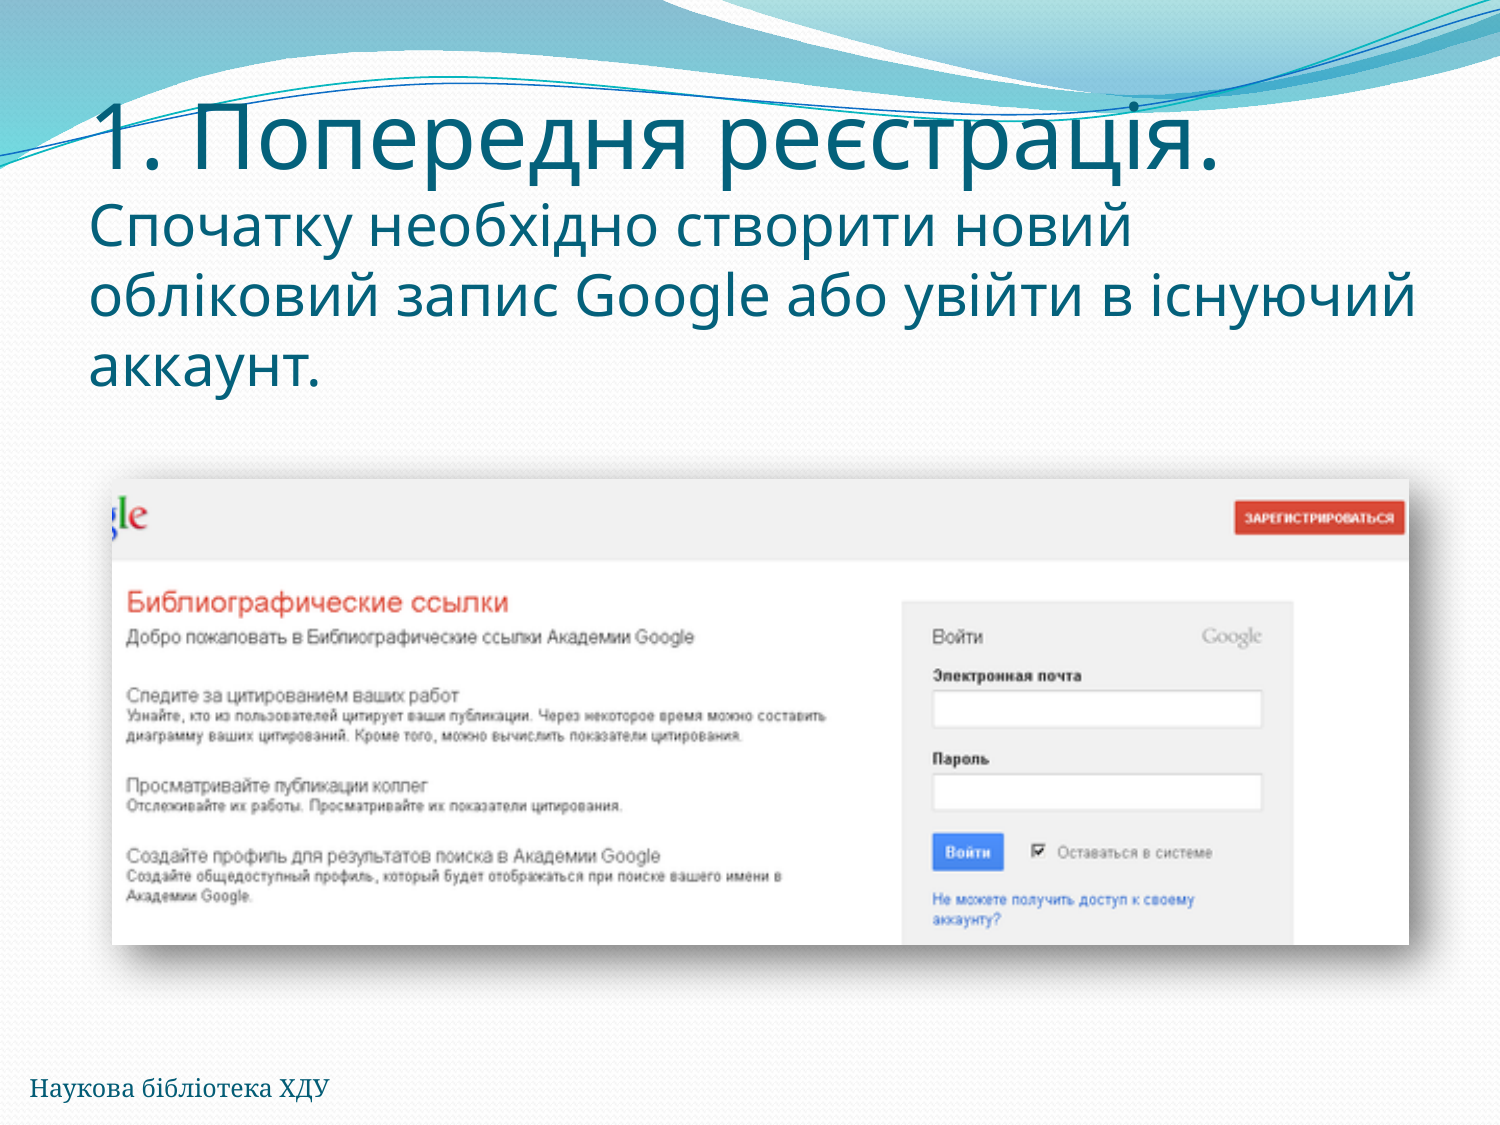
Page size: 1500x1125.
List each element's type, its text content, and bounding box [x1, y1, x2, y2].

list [111, 479, 1409, 945]
footer Наукова бібліотека ХДУ [29, 1042, 580, 1103]
title 1. Попередня реєстрація. Спочатку необхідно створити новий обліковий запис Google або увійти в існуючий аккаунт. [88, 148, 1421, 399]
